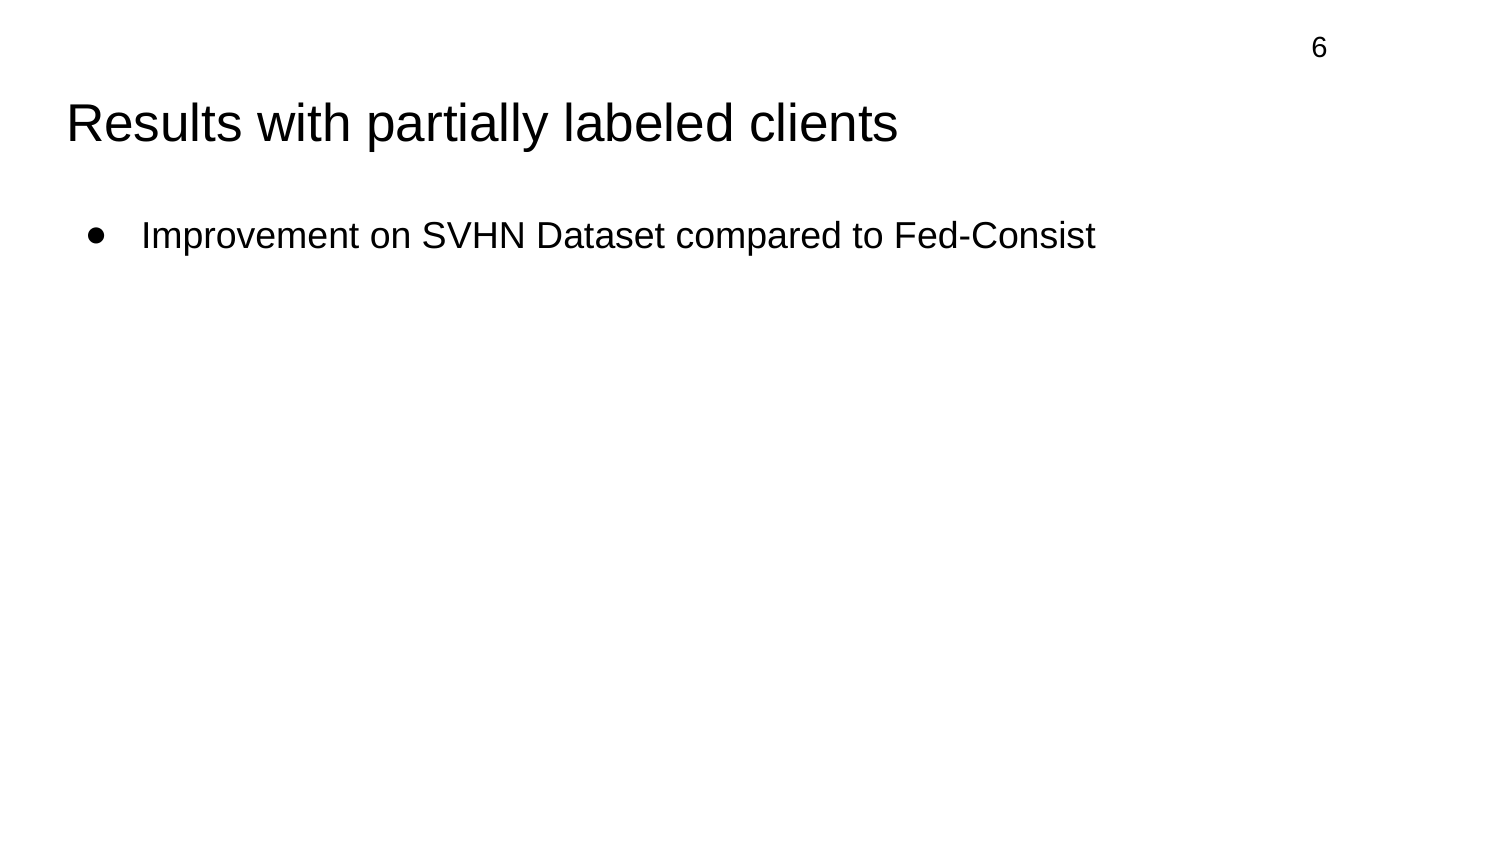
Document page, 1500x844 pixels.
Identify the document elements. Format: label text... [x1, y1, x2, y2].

list Improvement on SVHN Dataset compared to Fed-Consist [51, 189, 1449, 750]
title Results with partially labeled clients [51, 72, 1449, 167]
text_box 6 [1296, 13, 1500, 79]
